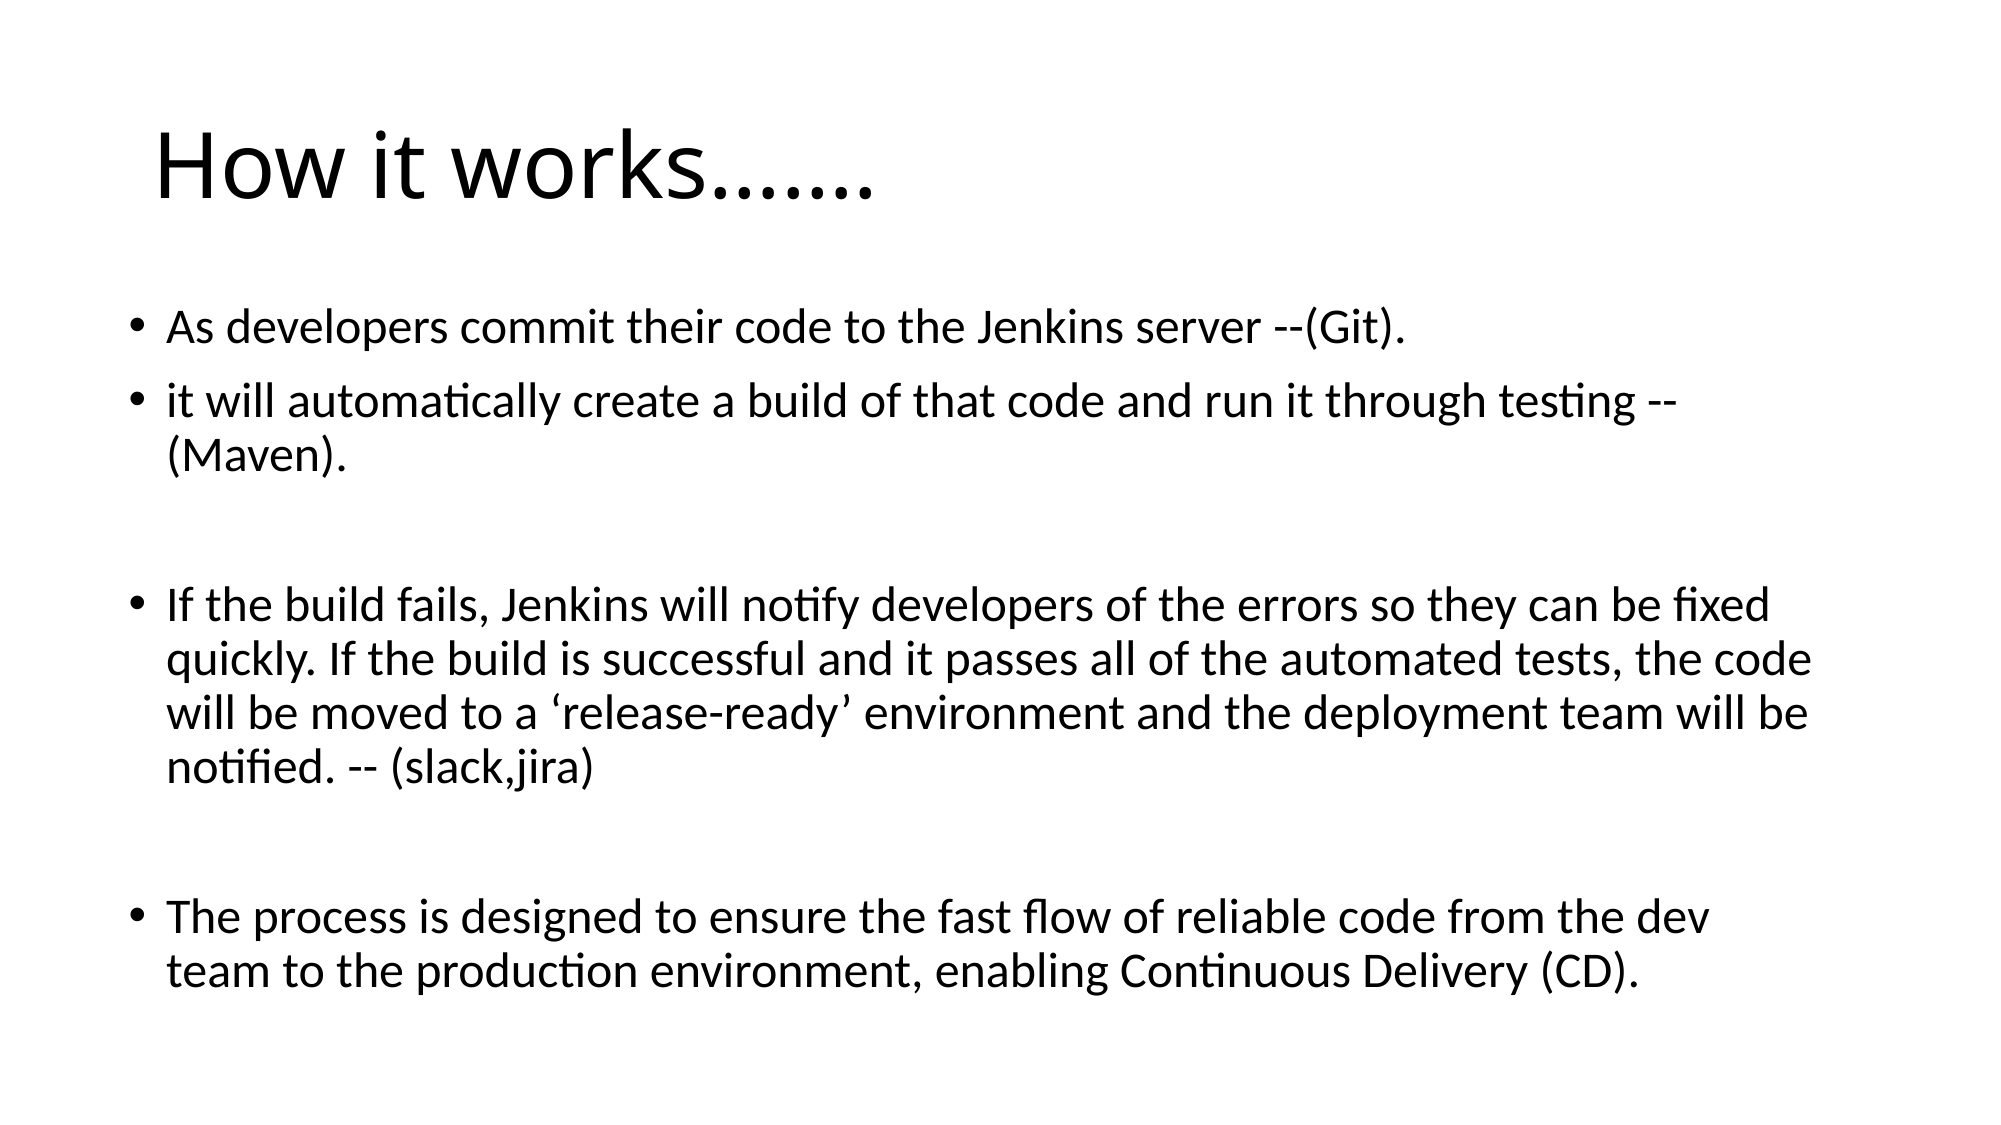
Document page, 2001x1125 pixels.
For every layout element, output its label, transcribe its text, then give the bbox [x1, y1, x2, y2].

list As developers commit their code to the Jenkins server --(Git). it will automatically create a build of that code and run it through testing --(Maven). If the build fails, Jenkins will notify developers of the errors so they can be fixed quickly. If the build is successful and it passes all of the automated tests, the code will be moved to a ‘release-ready’ environment and the deployment team will be notified. -- (slack,jira) The process is designed to ensure the fast flow of reliable code from the dev team to the production environment, enabling Continuous Delivery (CD). [113, 292, 1839, 1125]
title How it works……. [137, 59, 1863, 278]
